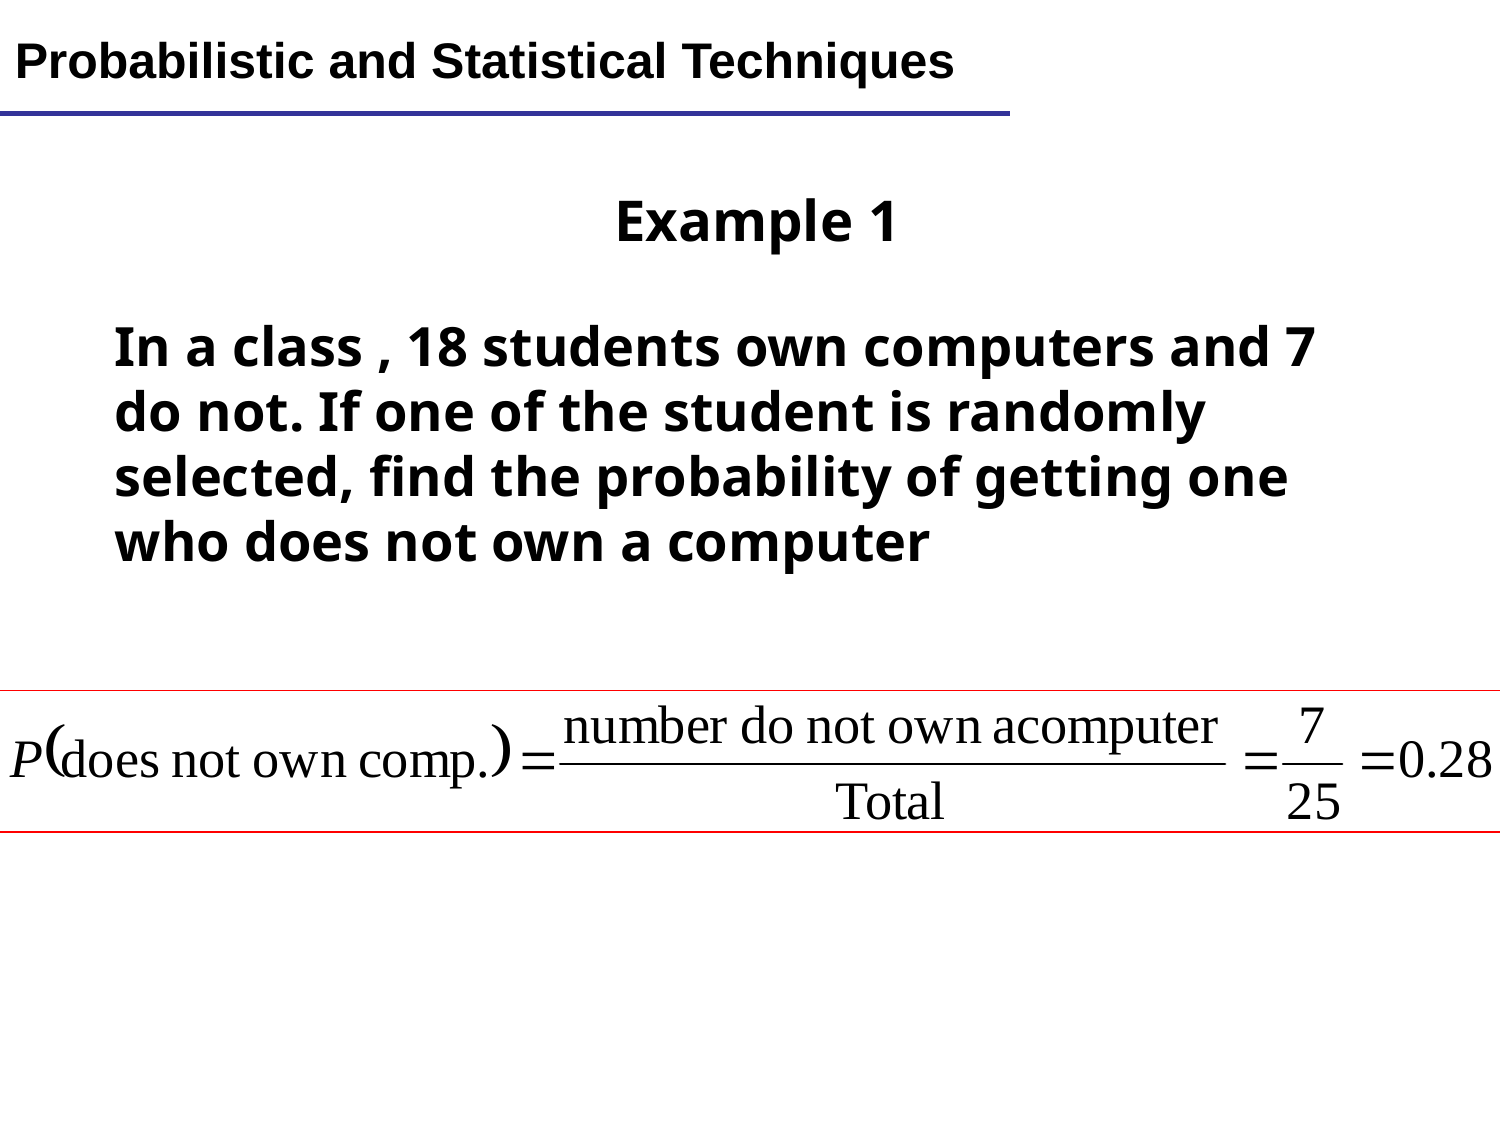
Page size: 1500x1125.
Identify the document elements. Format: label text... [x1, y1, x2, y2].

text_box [0, 691, 1500, 832]
text_box Probabilistic and Statistical Techniques [0, 0, 1238, 118]
text_box Example 1 In a class , 18 students own computers and 7 do not. If one of the student is randomly selected, find the probability of getting one who does not own a computer [99, 177, 1400, 645]
